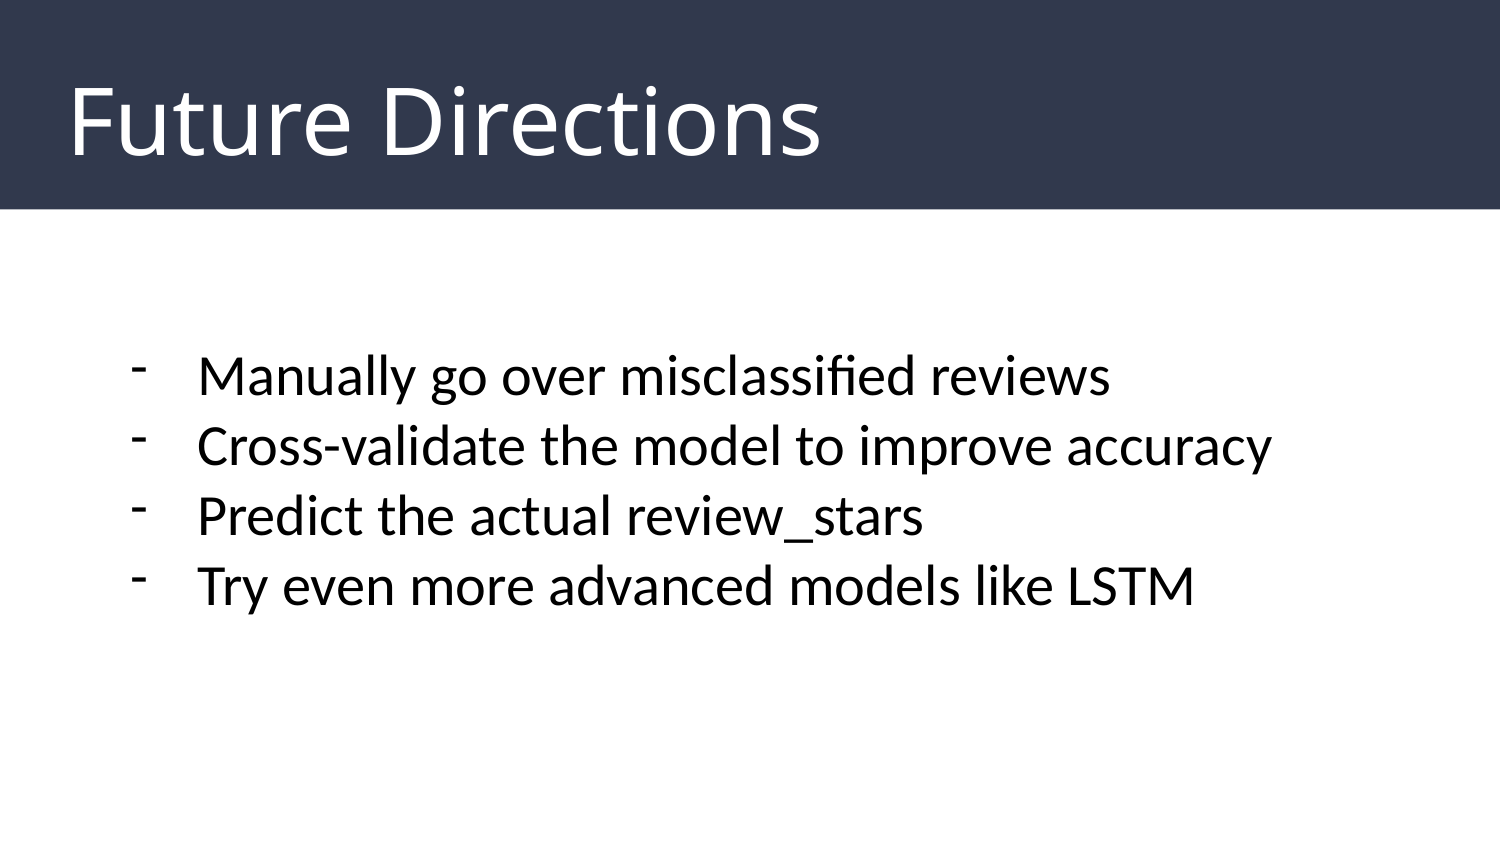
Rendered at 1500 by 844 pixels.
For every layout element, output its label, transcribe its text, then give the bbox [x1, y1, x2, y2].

title Future Directions [51, 46, 1449, 149]
text_box Manually go over misclassified reviews Cross-validate the model to improve accuracy Predict the actual review_stars Try even more advanced models like LSTM [107, 322, 1449, 740]
